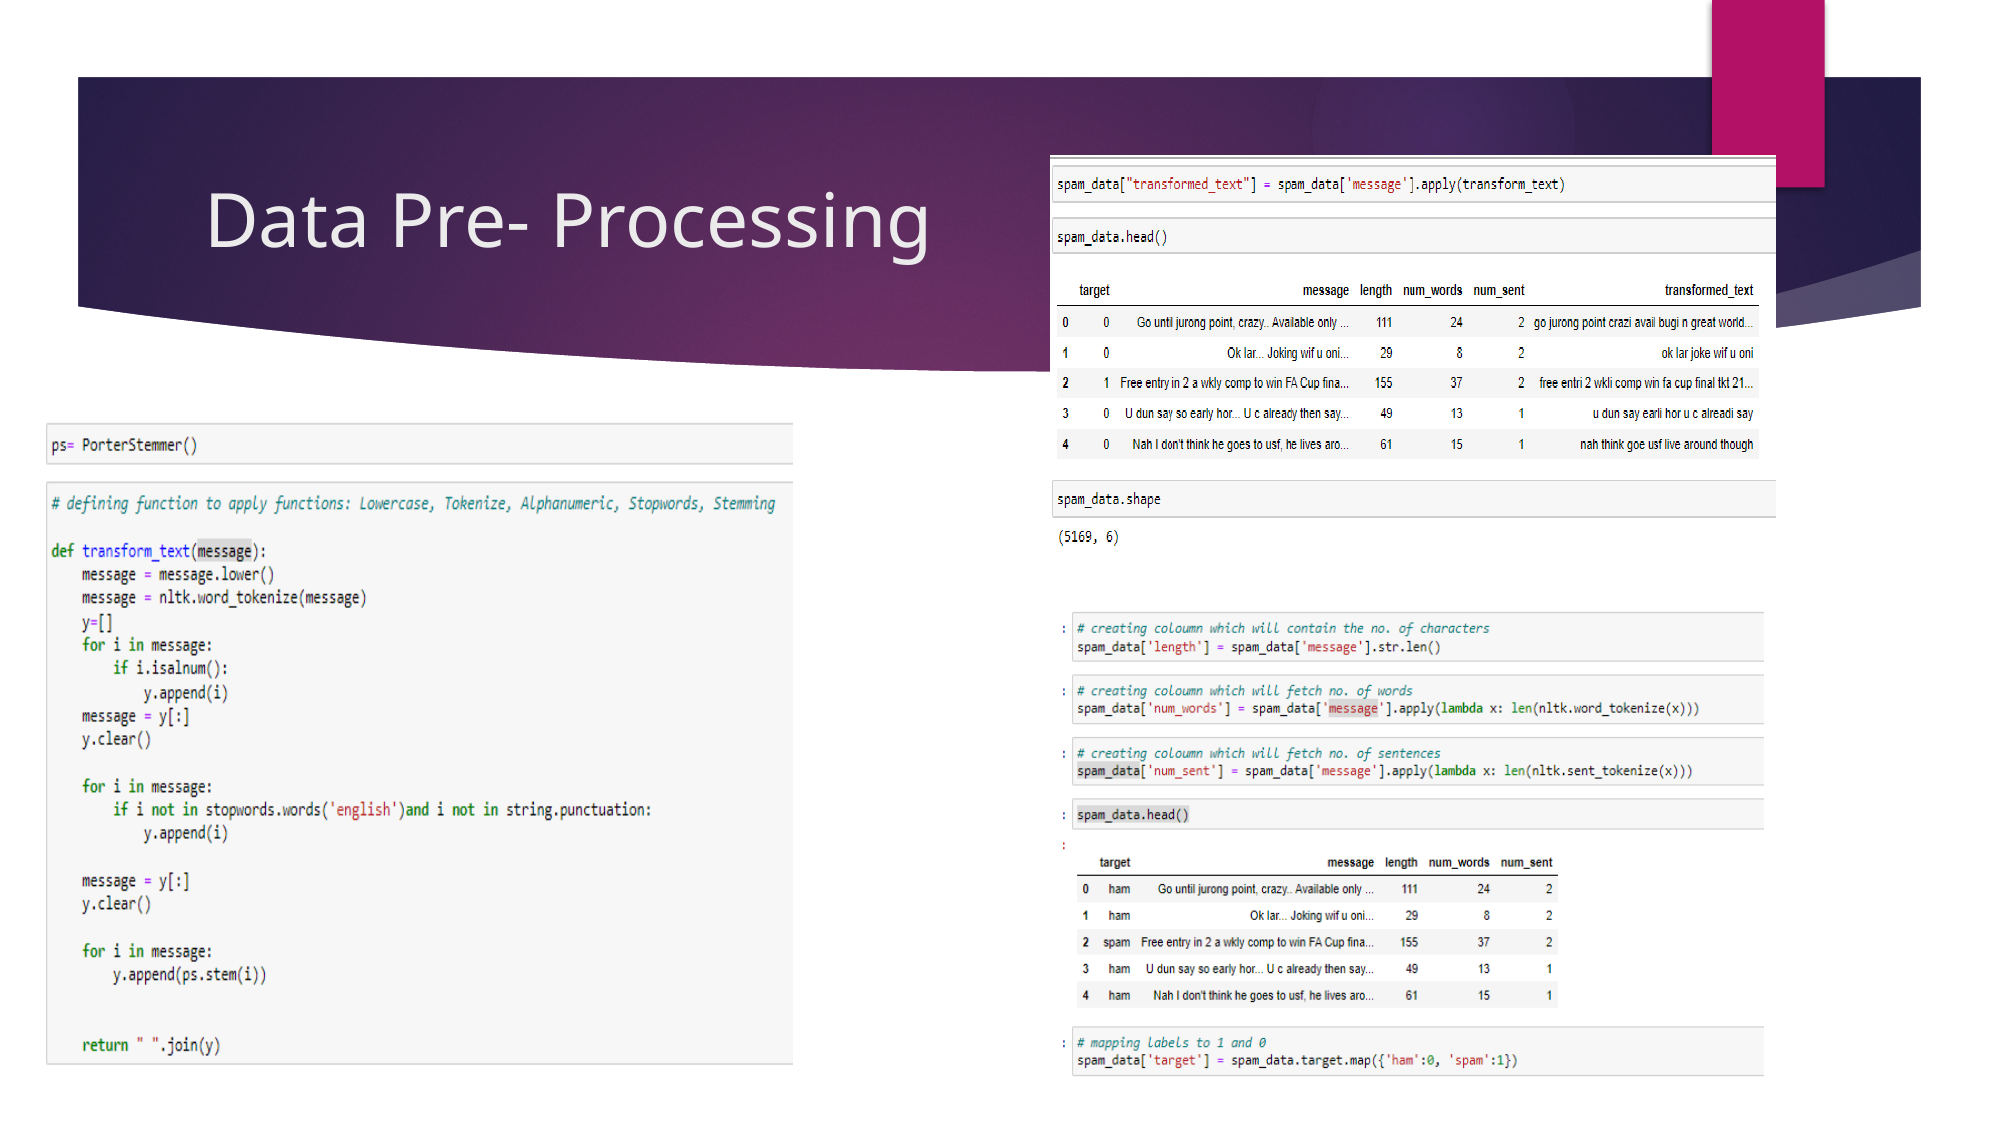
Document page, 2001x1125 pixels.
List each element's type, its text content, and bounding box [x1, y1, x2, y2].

picture [1050, 155, 1776, 561]
picture [45, 411, 793, 1082]
title Data Pre- Processing [189, 159, 1045, 276]
picture [1062, 597, 1764, 1082]
